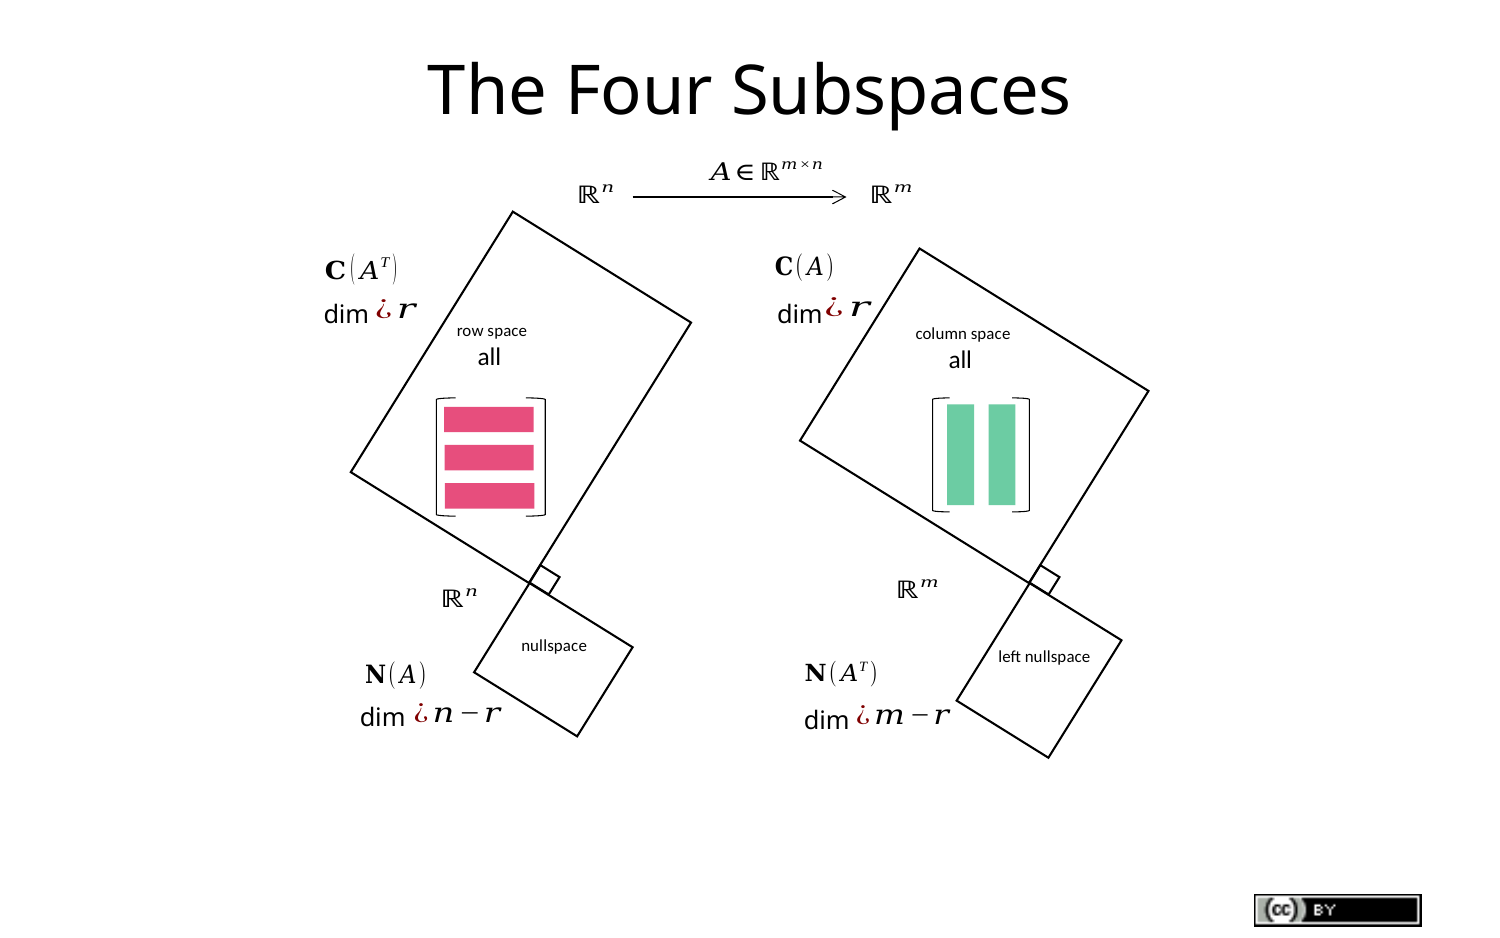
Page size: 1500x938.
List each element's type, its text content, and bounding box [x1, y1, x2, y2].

text_box dim [788, 697, 865, 743]
text_box [798, 247, 1150, 584]
text_box [472, 583, 635, 738]
text_box dim [308, 290, 384, 336]
text_box dim [344, 693, 420, 739]
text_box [436, 397, 546, 517]
text_box [1028, 563, 1061, 596]
text_box [349, 210, 693, 583]
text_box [932, 397, 1030, 512]
title The Four Subspaces [103, 2, 1397, 184]
text_box [955, 583, 1123, 760]
text_box [528, 563, 561, 596]
picture [1254, 894, 1422, 927]
text_box dim [761, 290, 838, 336]
